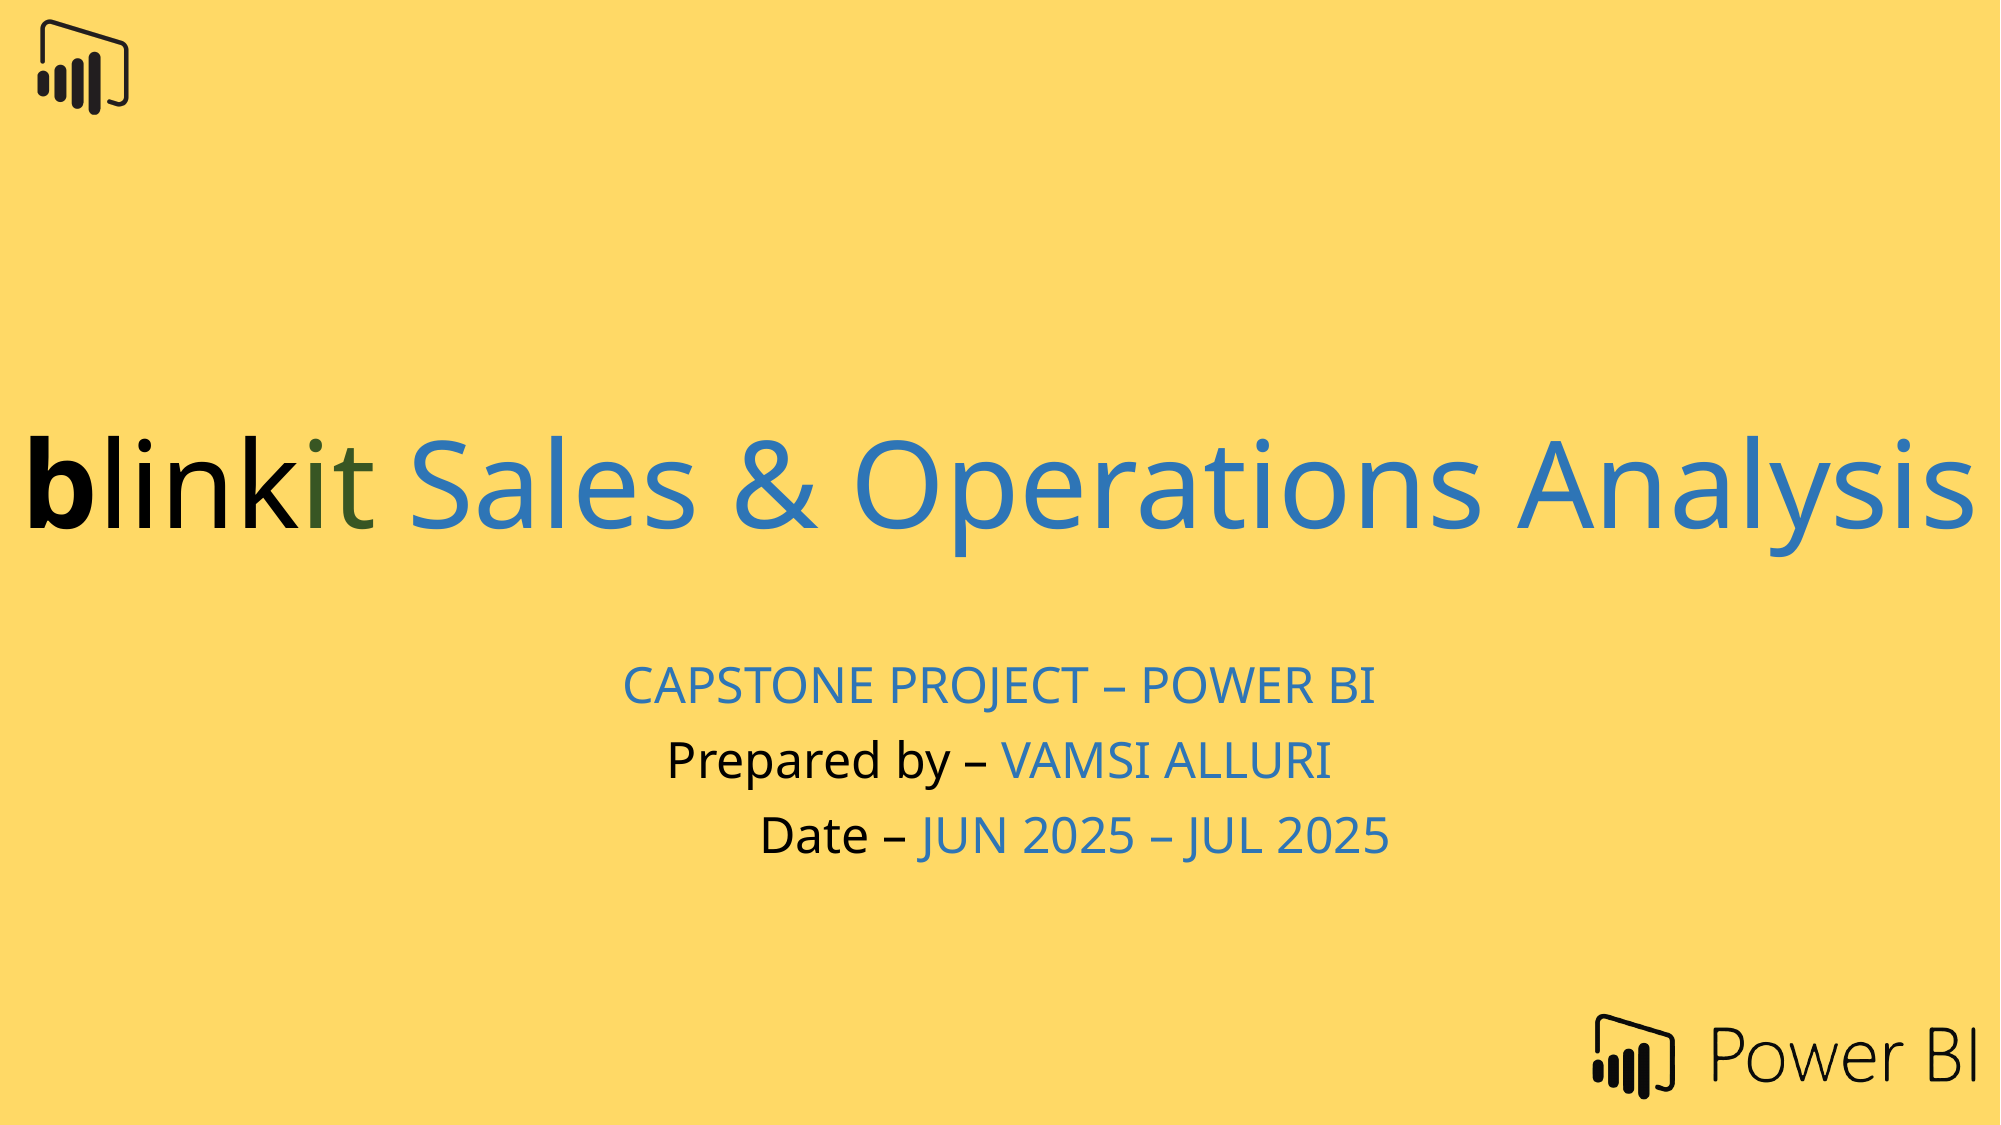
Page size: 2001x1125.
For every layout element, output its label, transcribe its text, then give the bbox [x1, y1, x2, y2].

picture [35, 19, 131, 115]
subtitle CAPSTONE PROJECT – POWER BI Prepared by – VAMSI ALLURI Date – JUN 2025 – JUL 2025 [249, 653, 1750, 925]
picture [1582, 1003, 1986, 1105]
title blinkit Sales & Operations Analysis [0, 413, 2000, 563]
